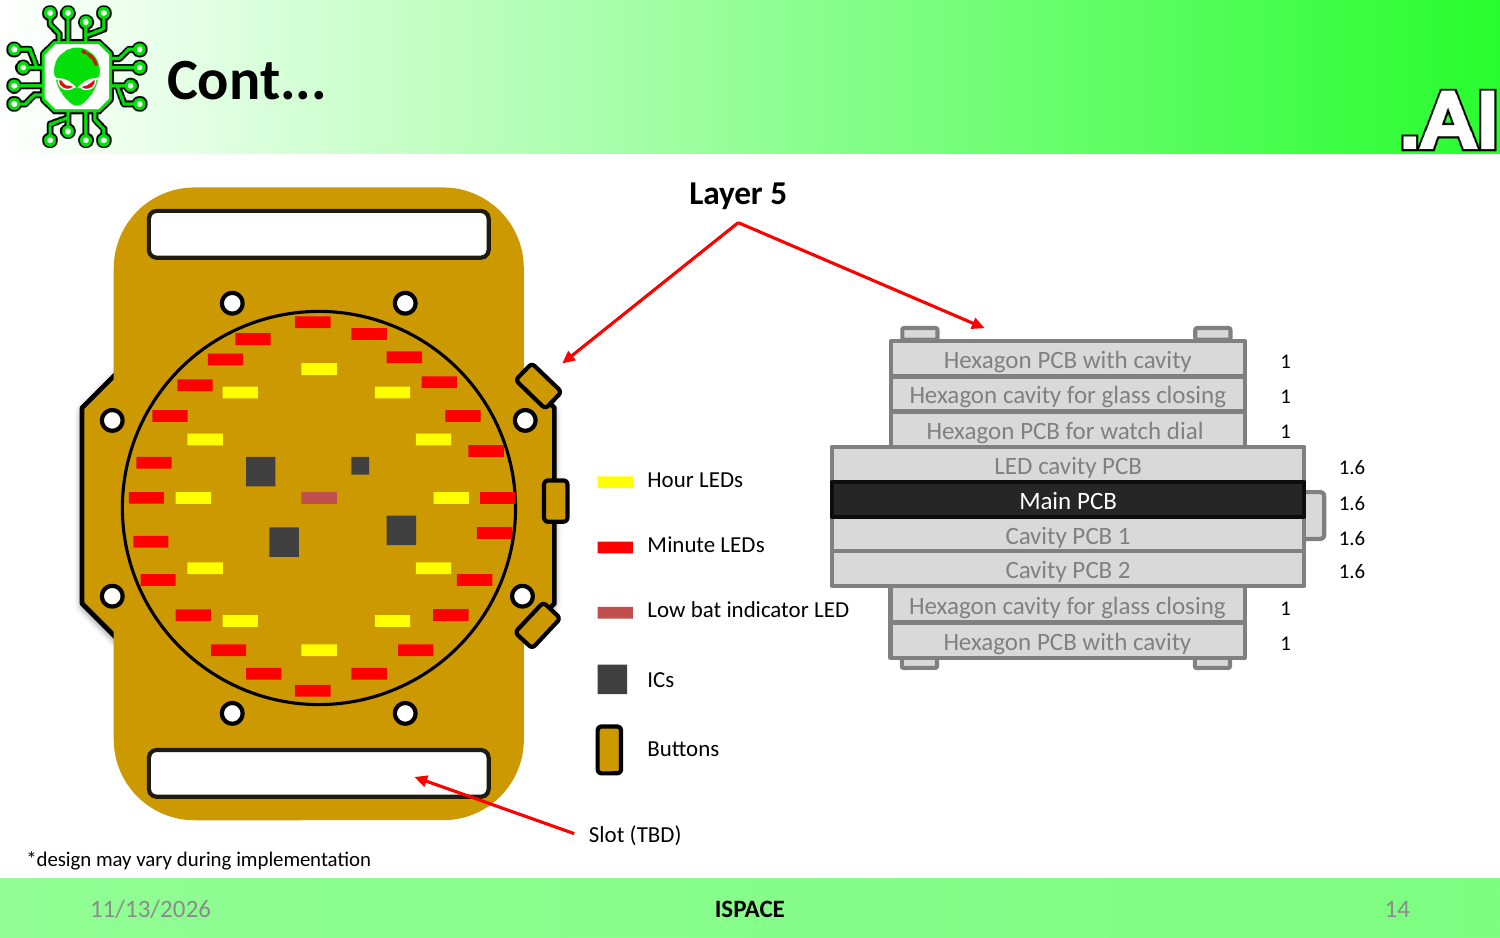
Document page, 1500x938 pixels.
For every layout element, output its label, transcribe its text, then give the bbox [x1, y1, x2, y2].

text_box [597, 726, 762, 774]
picture [0, 878, 1500, 938]
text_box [562, 222, 739, 364]
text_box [414, 776, 575, 835]
slide_number 14 [1074, 882, 1425, 933]
text_box Layer 5 [597, 163, 879, 219]
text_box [81, 187, 555, 821]
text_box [597, 456, 762, 501]
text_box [597, 587, 880, 631]
title Cont... [152, 19, 1425, 134]
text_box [597, 656, 704, 701]
text_box Slot (TBD) [574, 812, 704, 855]
footer ISPACE [512, 882, 988, 933]
picture [0, 0, 1500, 154]
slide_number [75, 882, 425, 933]
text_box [831, 327, 1419, 669]
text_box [739, 222, 985, 329]
text_box [560, 478, 570, 524]
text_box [597, 522, 798, 566]
text_box *design may vary during implementation [11, 838, 422, 879]
